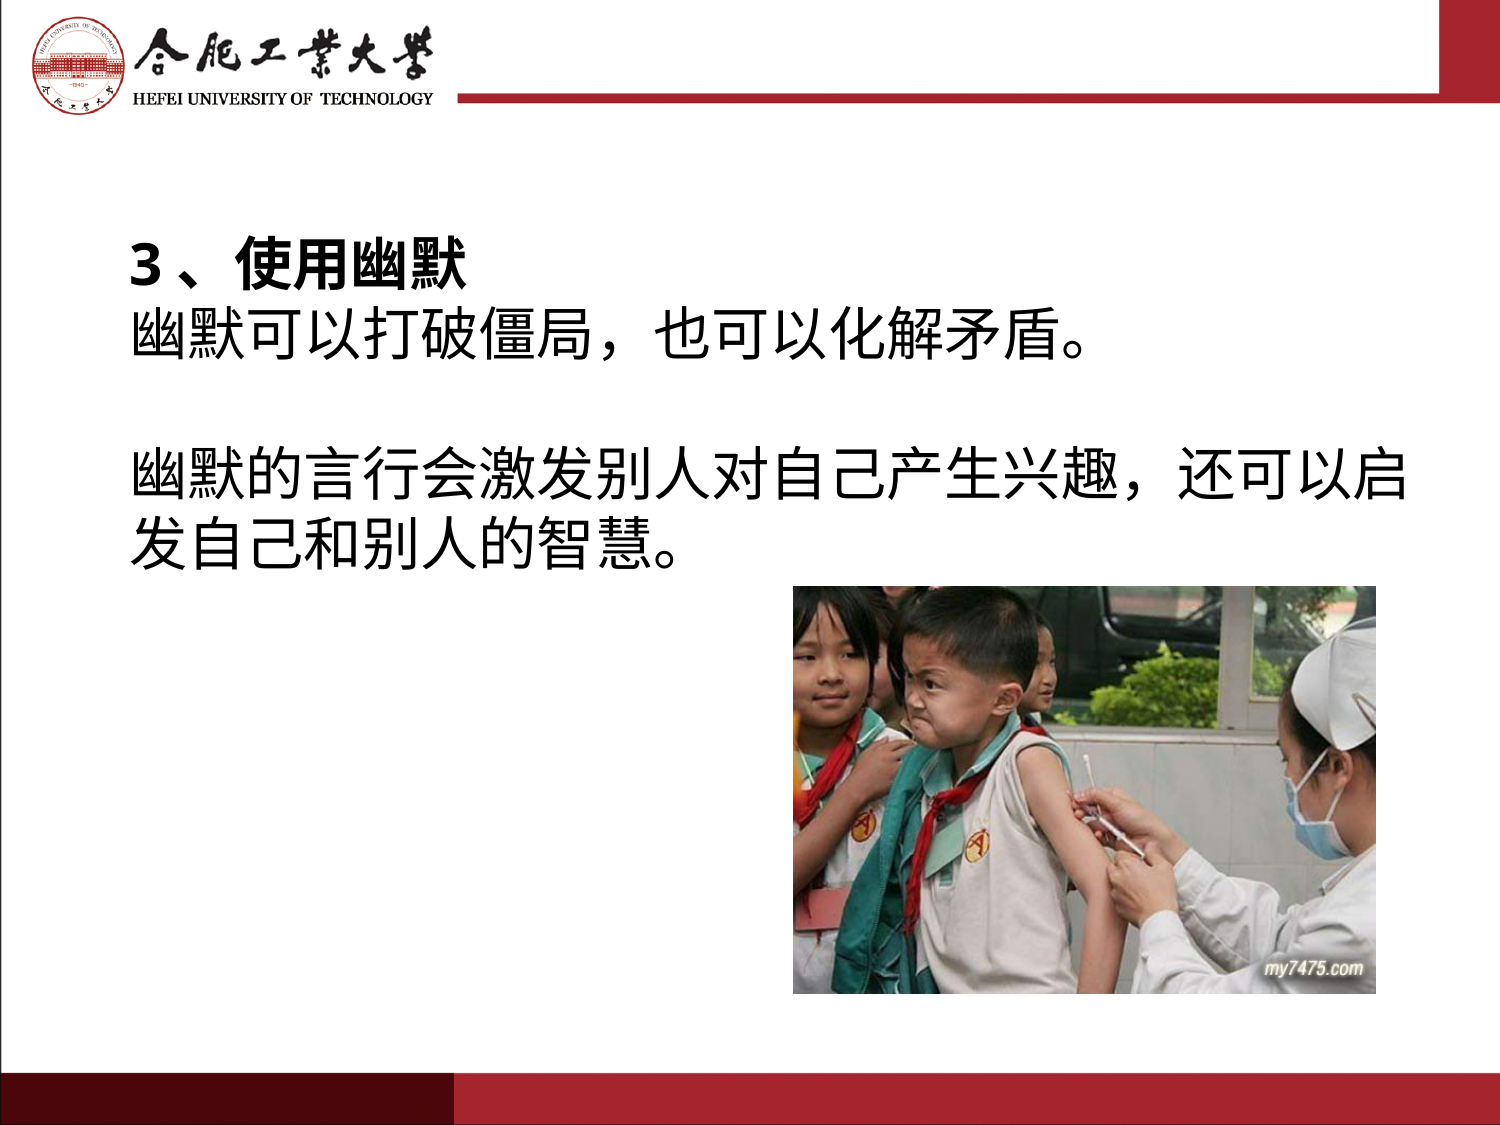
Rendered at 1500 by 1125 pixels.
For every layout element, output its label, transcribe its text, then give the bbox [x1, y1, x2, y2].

slide_number [1074, 1024, 1426, 1103]
text_box 3、使用幽默 幽默可以打破僵局，也可以化解矛盾。 幽默的言行会激发别人对自己产生兴趣，还可以启发自己和别人的智慧。 [114, 219, 1474, 655]
text_box [142, 66, 1376, 127]
text_box [83, 43, 1376, 105]
picture [0, 0, 1500, 1125]
